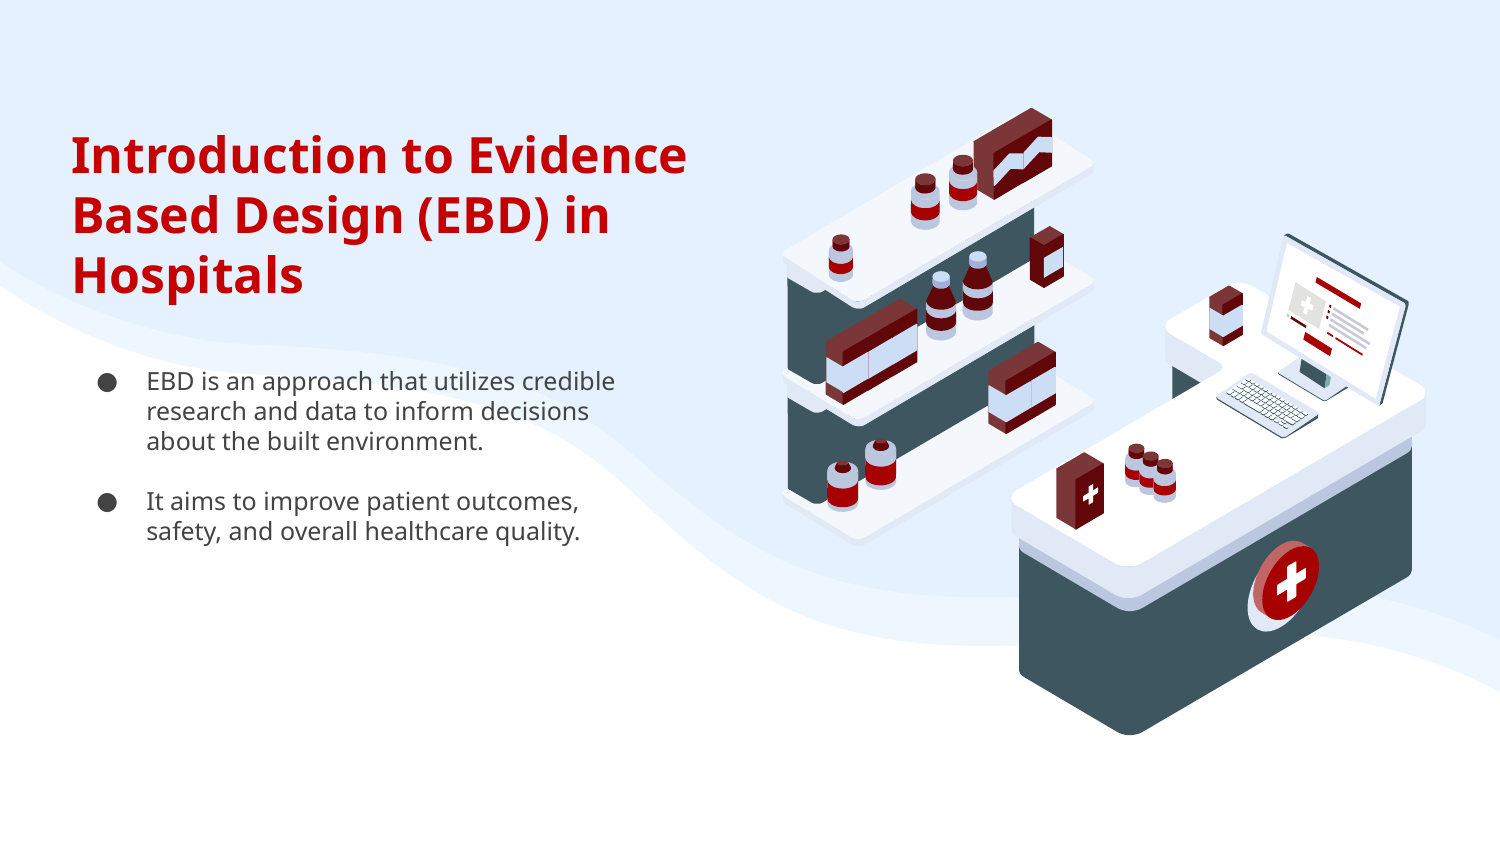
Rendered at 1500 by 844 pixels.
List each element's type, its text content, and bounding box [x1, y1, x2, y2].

subtitle EBD is an approach that utilizes credible research and data to inform decisions about the built environment. It aims to improve patient outcomes, safety, and overall healthcare quality. [56, 350, 655, 718]
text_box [780, 108, 1428, 736]
title Introduction to Evidence Based Design (EBD) in Hospitals [56, 108, 756, 317]
